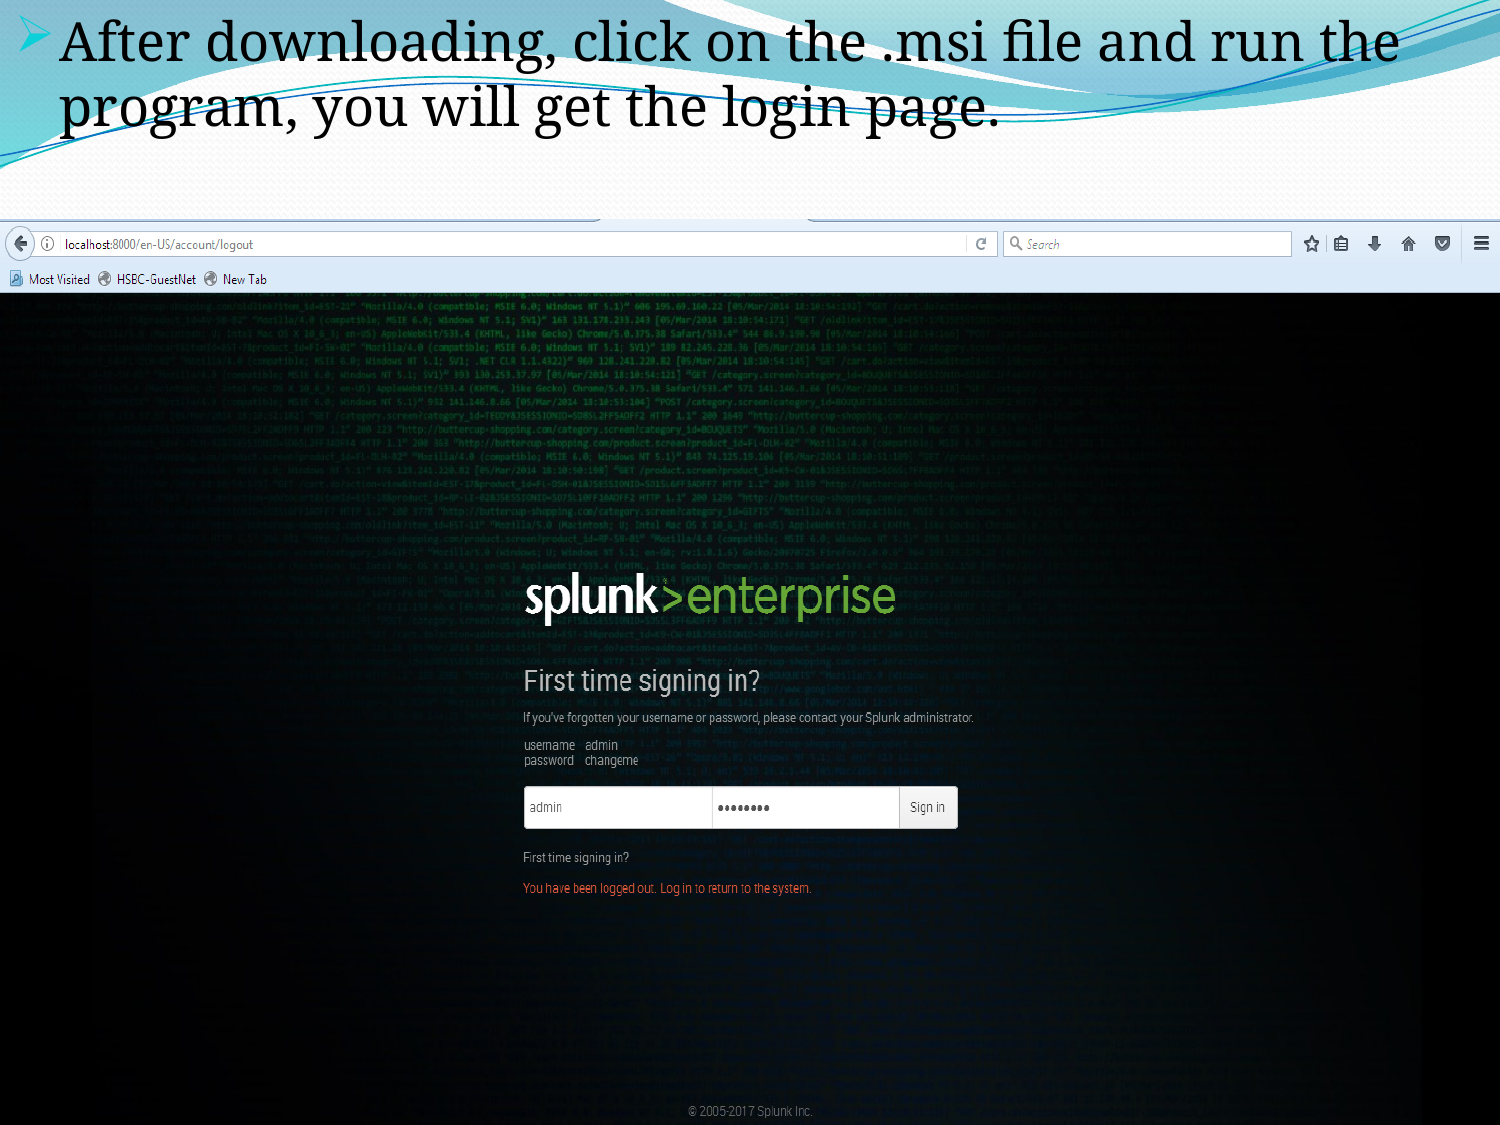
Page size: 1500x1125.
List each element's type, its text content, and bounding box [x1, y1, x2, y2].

picture [0, 219, 1500, 1125]
list After downloading, click on the .msi file and run the program, you will get the login page. [0, 0, 1500, 209]
